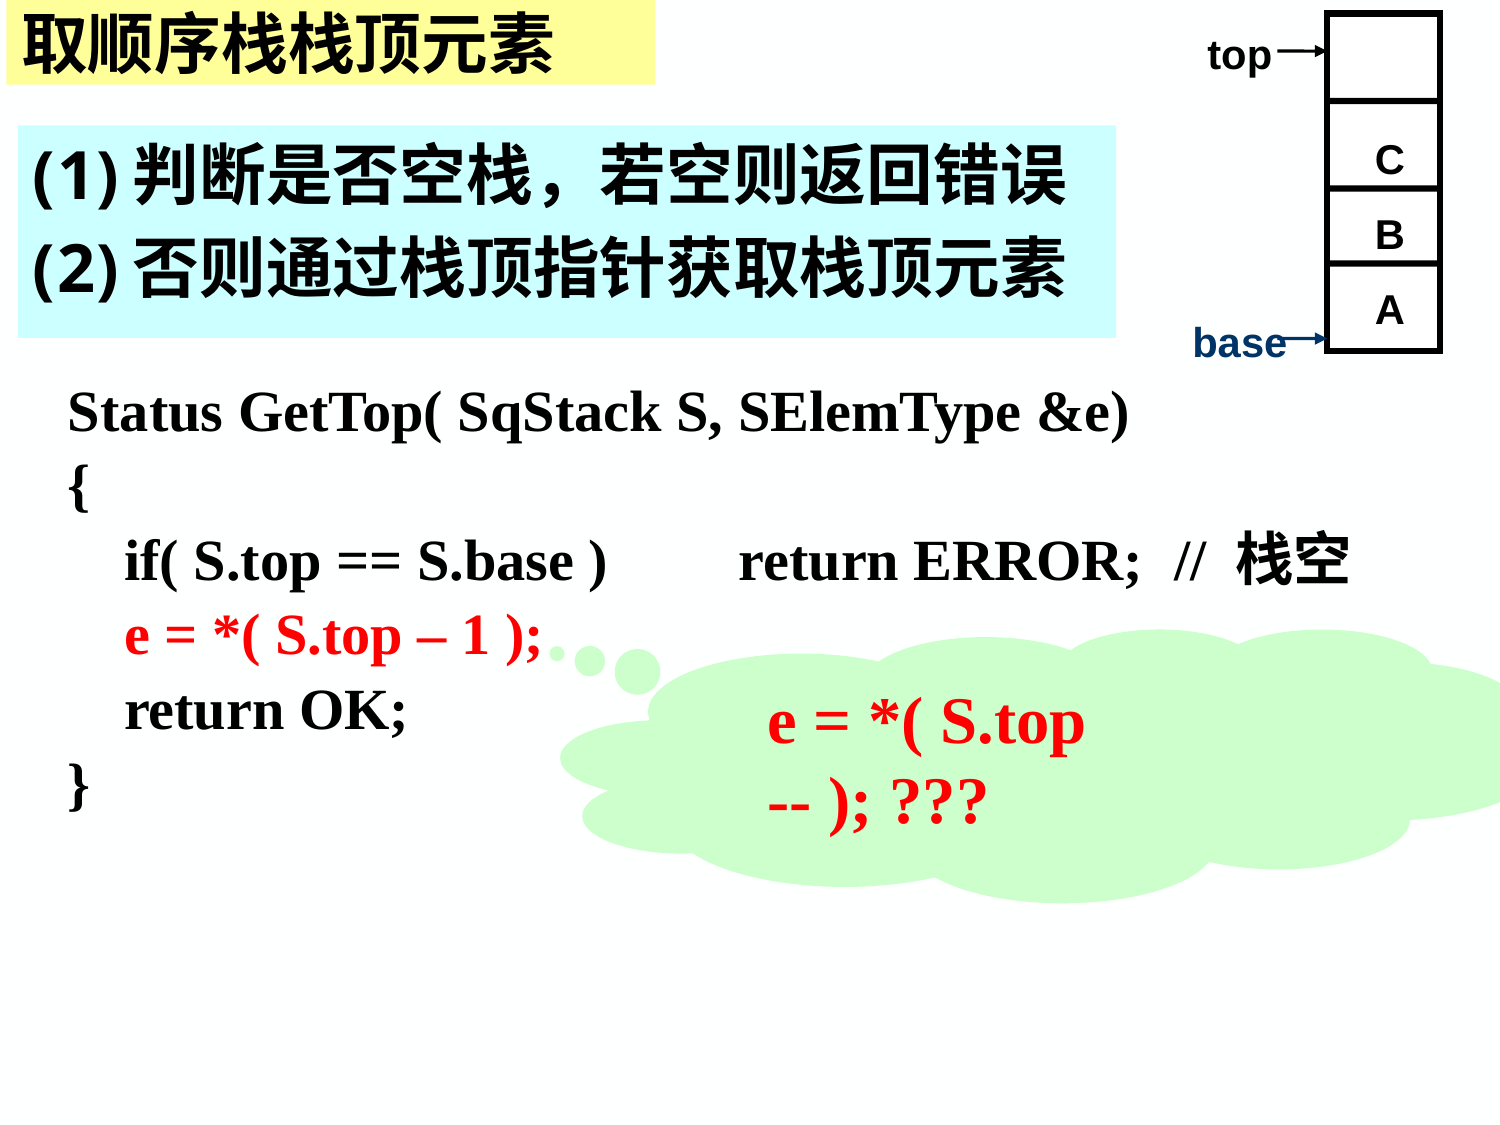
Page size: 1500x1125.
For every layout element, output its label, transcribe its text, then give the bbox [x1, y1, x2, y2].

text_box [1139, 13, 1440, 374]
text_box 判断是否空栈，若空则返回错误 否则通过栈顶指针获取栈顶元素 [17, 125, 1117, 338]
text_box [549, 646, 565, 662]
text_box 取顺序栈栈顶元素 [6, 0, 656, 85]
text_box Status GetTop( SqStack S, SElemType &e) { if( S.top == S.base ) return ERROR; // 栈空 e = *( S.top – 1 ); return OK; } [53, 373, 1436, 854]
text_box e = *( S.top -- ); ??? [560, 629, 1500, 904]
